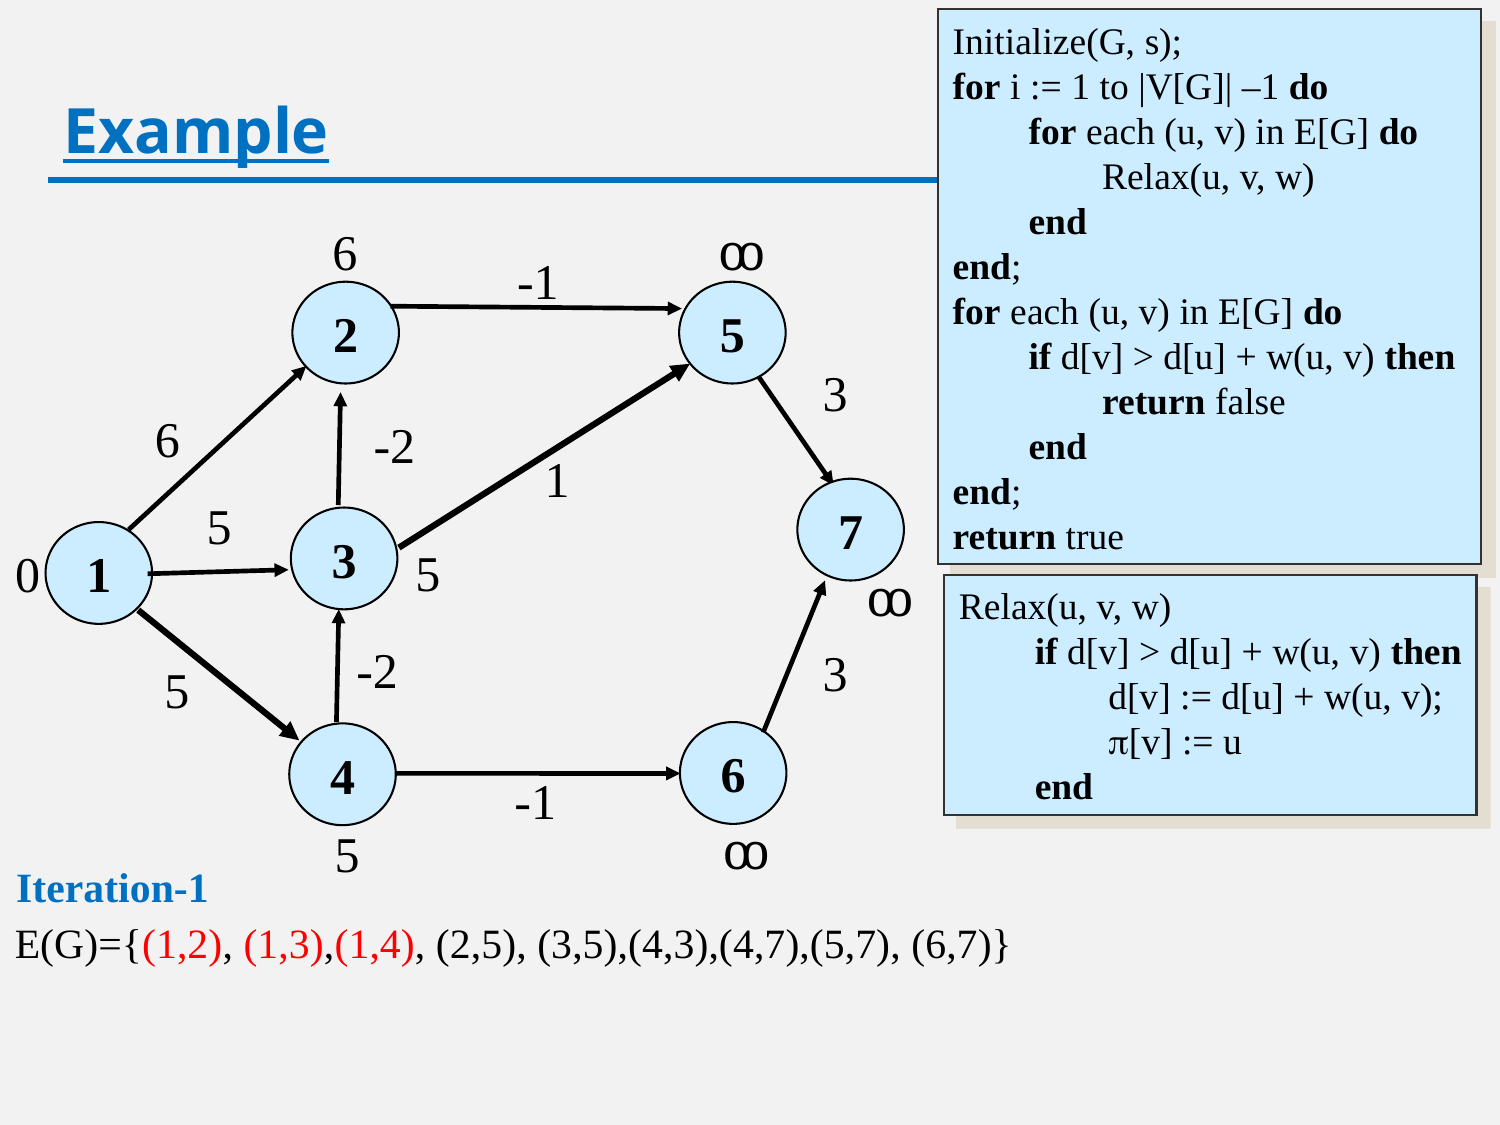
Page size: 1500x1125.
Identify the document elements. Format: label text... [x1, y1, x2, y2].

text_box [334, 392, 347, 506]
text_box 5 [149, 651, 205, 727]
text_box 6 [679, 722, 787, 818]
text_box -2 [341, 631, 413, 707]
text_box -1 [502, 242, 574, 317]
text_box 6 [317, 213, 373, 289]
text_box 7 [797, 478, 904, 581]
text_box 5 [191, 486, 247, 562]
text_box 1 [529, 439, 585, 515]
text_box [763, 580, 827, 733]
title Example [48, 2, 1474, 175]
text_box [570, 363, 690, 439]
text_box 6 [140, 400, 195, 476]
text_box Iteration-1 [1, 853, 290, 918]
text_box 2 [292, 288, 399, 384]
text_box [758, 376, 833, 483]
text_box [205, 663, 300, 741]
text_box 5 [319, 814, 375, 890]
text_box 3 [290, 507, 398, 610]
text_box 4 [289, 723, 396, 820]
text_box E(G)={(1,2), (1,3),(1,4), (2,5), (3,5),(4,3),(4,7),(5,7), (6,7)} [0, 909, 1080, 975]
text_box [332, 609, 345, 723]
text_box 5 [679, 289, 786, 384]
text_box 0 [0, 535, 56, 611]
text_box ꝏ [703, 213, 781, 289]
text_box ꝏ [851, 558, 929, 634]
text_box ꝏ [708, 812, 785, 888]
text_box [147, 563, 289, 577]
text_box [574, 302, 682, 315]
text_box [572, 767, 681, 780]
text_box -1 [499, 762, 572, 838]
text_box Relax(u, v, w) if d[v] > d[u] + w(u, v) then d[v] := d[u] + w(u, v); [v] := u end [944, 574, 1477, 815]
text_box 3 [807, 633, 863, 709]
text_box 1 [56, 522, 153, 624]
text_box 5 [400, 534, 456, 609]
text_box 3 [807, 354, 863, 430]
text_box Initialize(G, s); for i := 1 to |V[G]| –1 do for each (u, v) in E[G] do Relax(u, v, w) end end; for each (u, v) in E[G] do if d[v] > d[u] + w(u, v) then return false end end; return true [938, 9, 1482, 565]
text_box [195, 366, 307, 469]
text_box -2 [358, 405, 431, 481]
